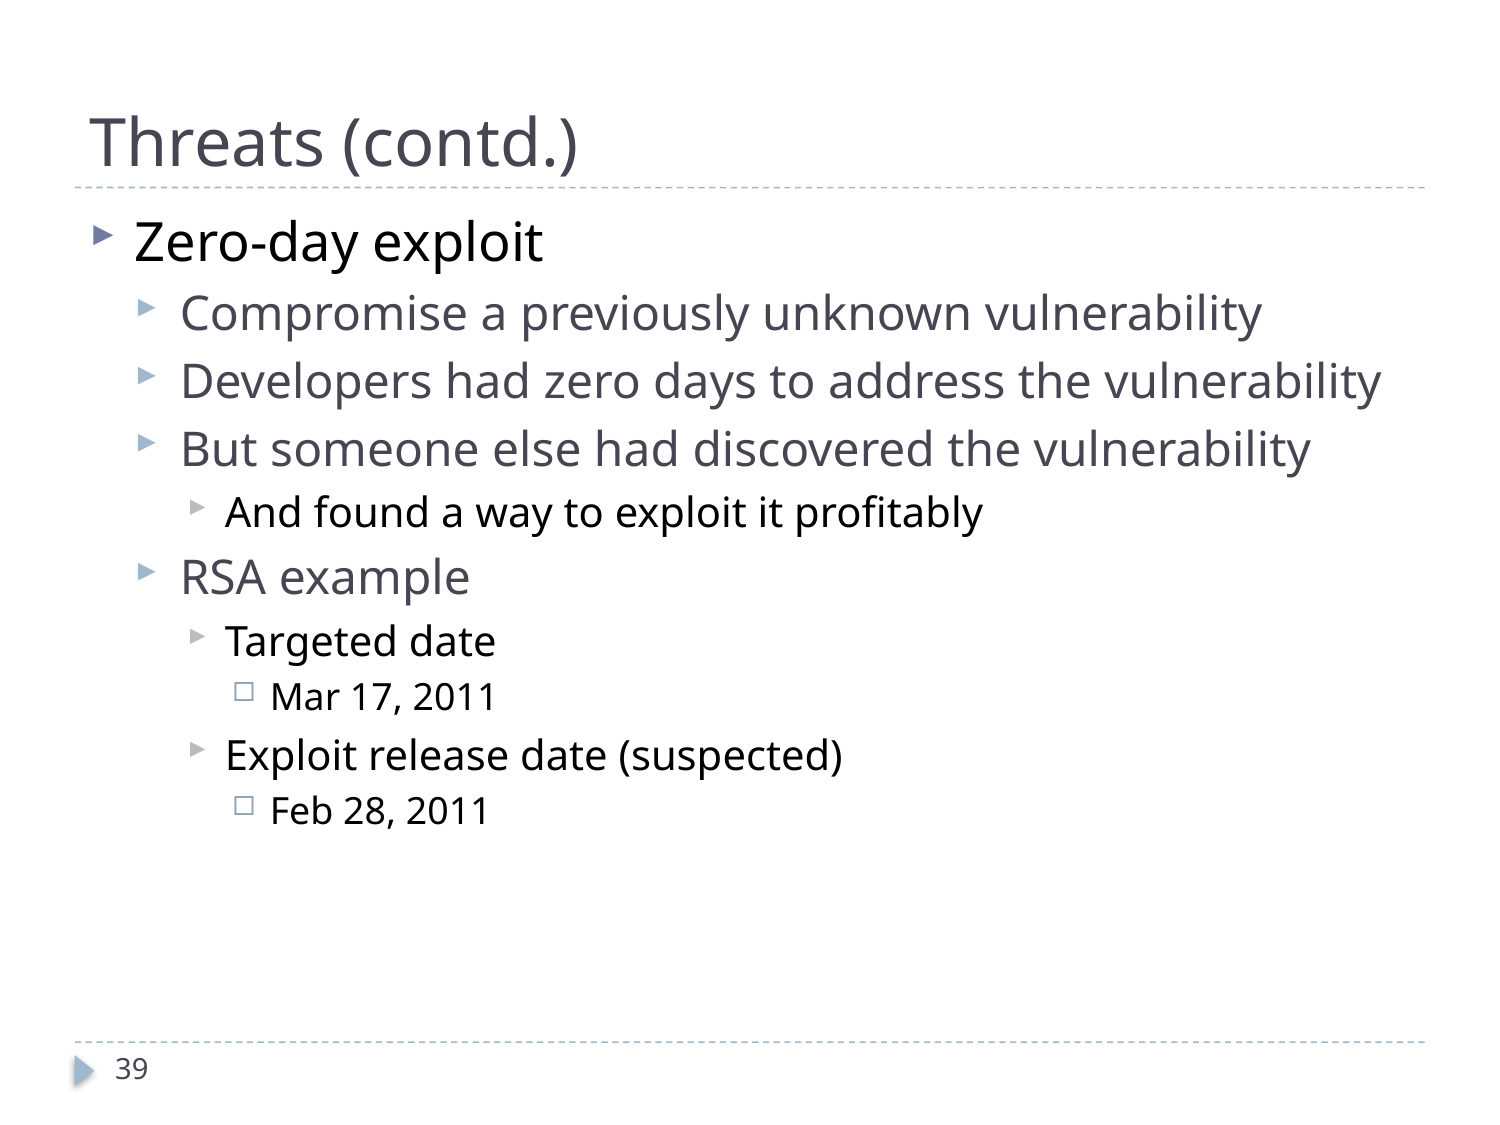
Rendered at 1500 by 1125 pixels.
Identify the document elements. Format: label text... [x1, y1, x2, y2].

list Zero-day exploit Compromise a previously unknown vulnerability Developers had zero days to address the vulnerability But someone else had discovered the vulnerability And found a way to exploit it profitably RSA example Targeted date Mar 17, 2011 Exploit release date (suspected) Feb 28, 2011 [75, 200, 1425, 1010]
title Threats (contd.) [75, 24, 1425, 188]
slide_number 39 [100, 1042, 426, 1103]
